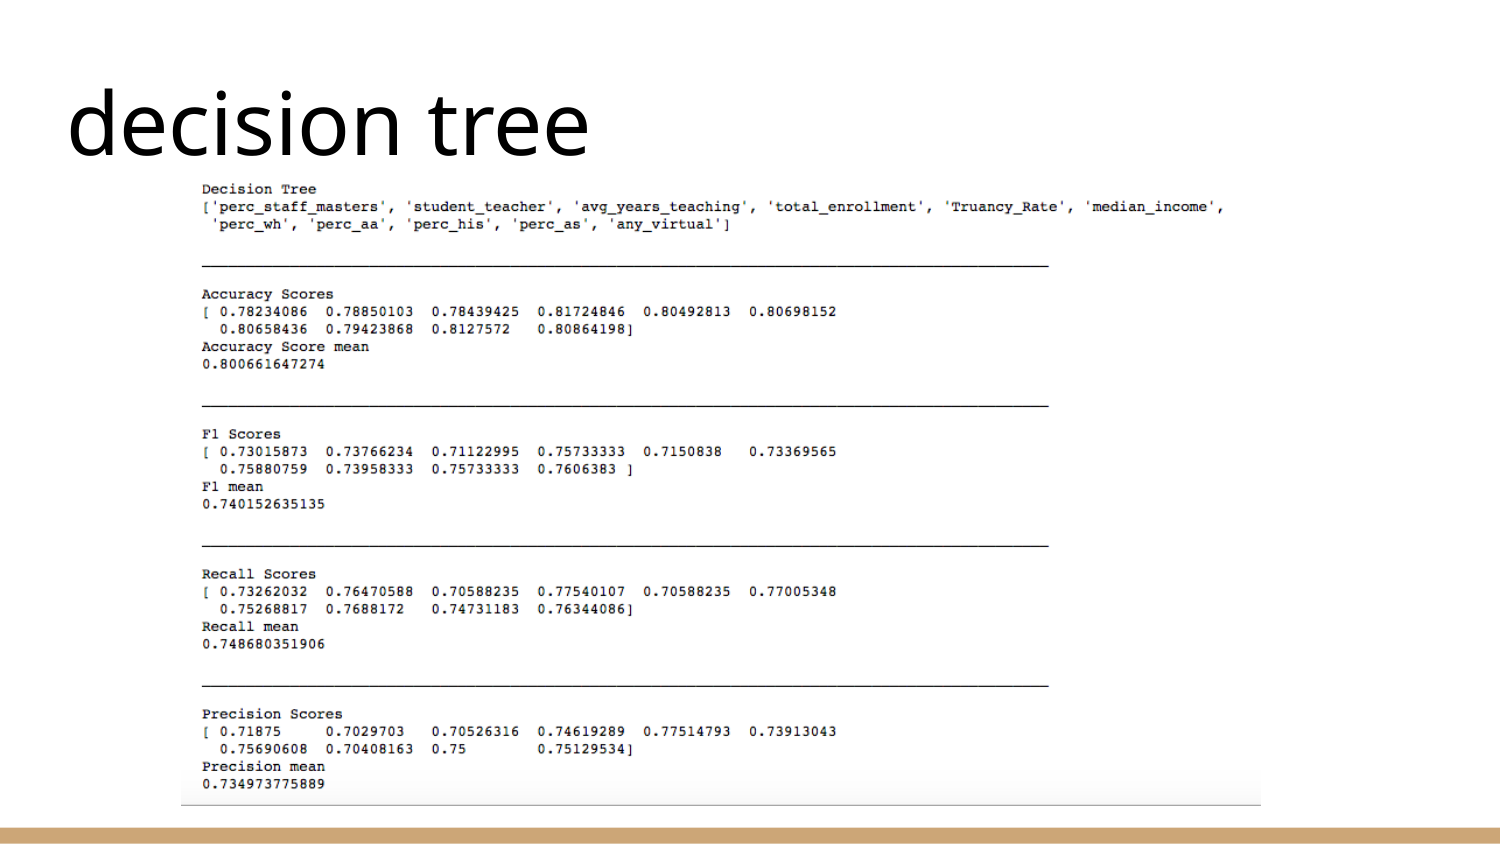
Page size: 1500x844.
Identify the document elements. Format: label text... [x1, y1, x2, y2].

picture [181, 175, 1261, 806]
title decision tree [51, 51, 1449, 189]
